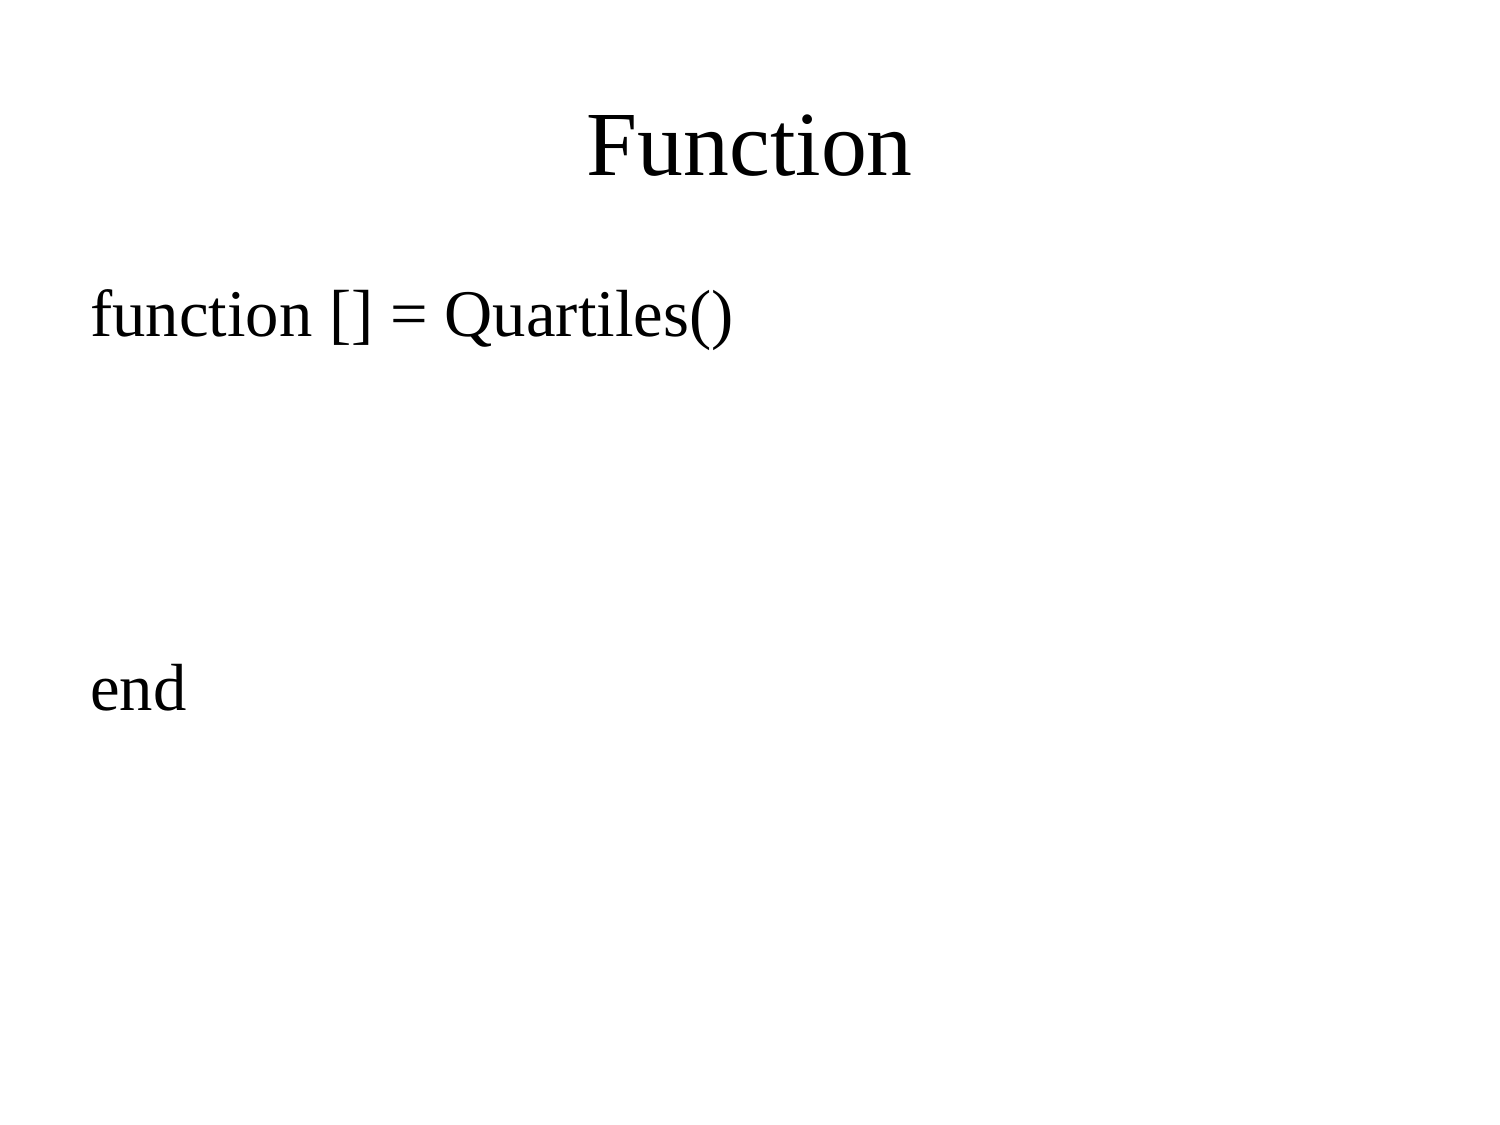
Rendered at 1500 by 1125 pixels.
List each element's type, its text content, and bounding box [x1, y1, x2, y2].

title Function [75, 45, 1425, 233]
list function [] = Quartiles() end [75, 262, 1425, 1005]
